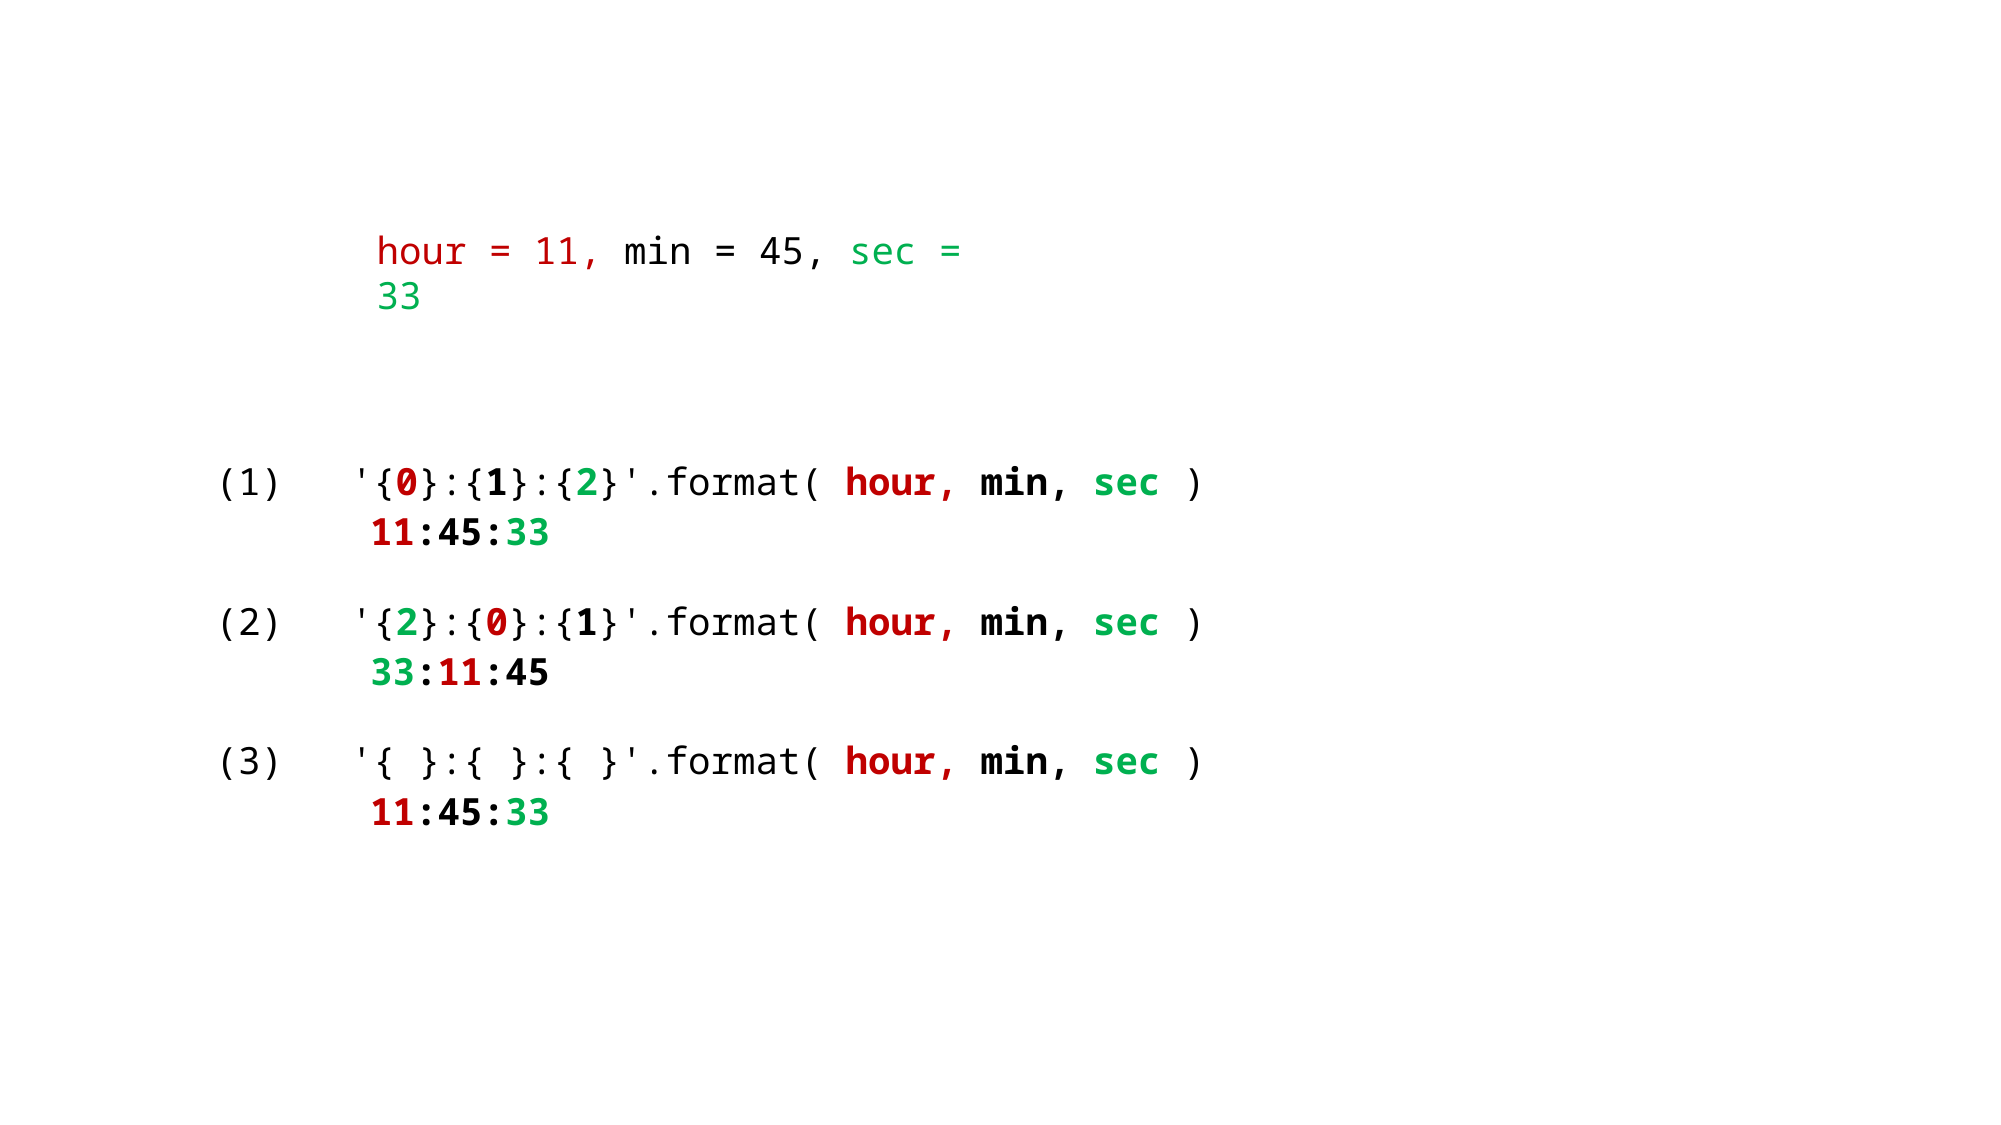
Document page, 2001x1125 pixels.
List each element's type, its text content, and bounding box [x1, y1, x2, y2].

text_box 11:45:33 [355, 500, 565, 561]
text_box (2) '{2}:{0}:{1}'.format( hour, min, sec ) [200, 590, 1221, 650]
text_box (1) '{0}:{1}:{2}'.format( hour, min, sec ) [200, 450, 1221, 511]
text_box 33:11:45 [355, 640, 565, 701]
text_box (3) '{ }:{ }:{ }'.format( hour, min, sec ) [200, 730, 1221, 790]
text_box 11:45:33 [355, 780, 565, 841]
text_box hour = 11, min = 45, sec = 33 [361, 219, 990, 324]
